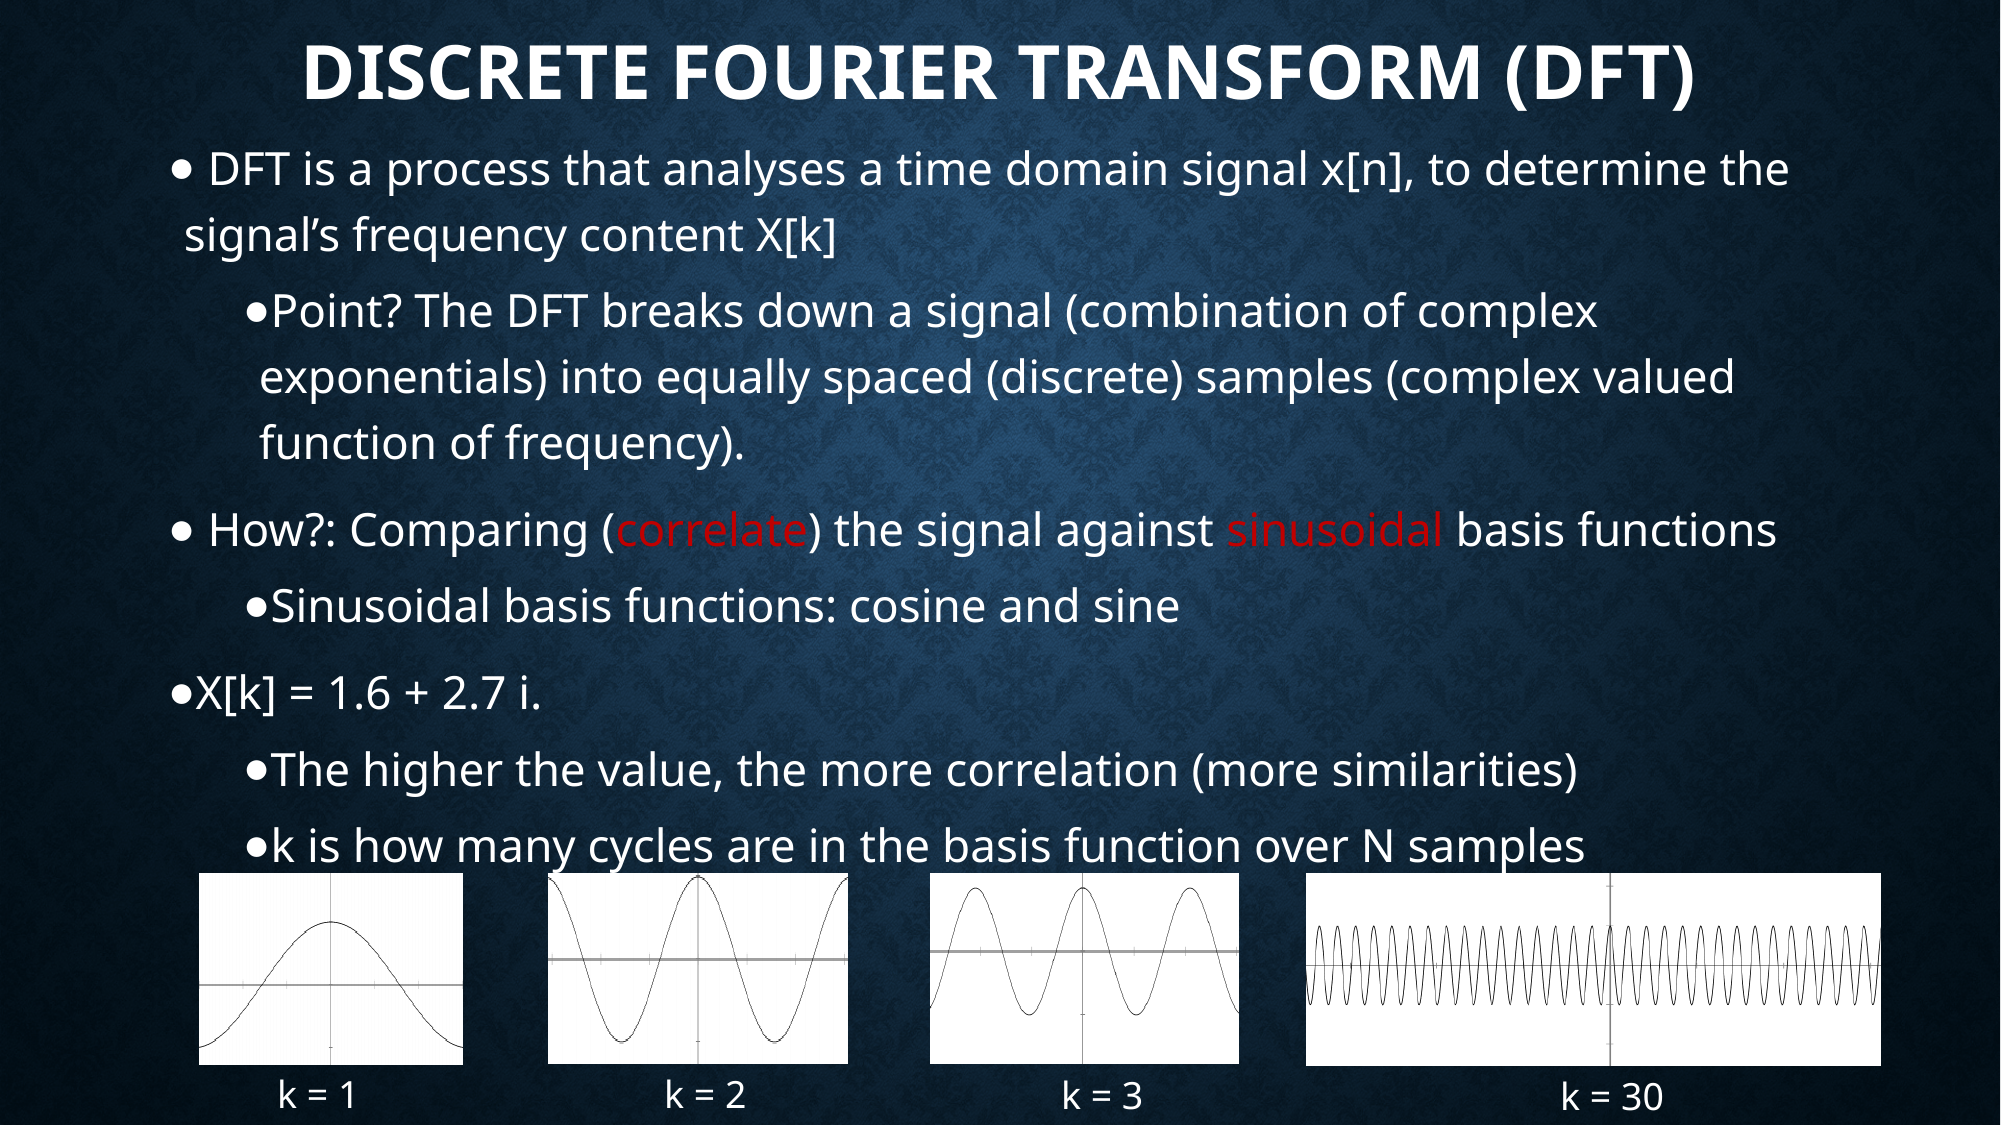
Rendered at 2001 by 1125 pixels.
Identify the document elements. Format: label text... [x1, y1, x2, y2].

picture [198, 872, 463, 1066]
text_box k = 30 [1545, 1078, 1701, 1125]
picture [548, 872, 849, 1065]
text_box k = 3 [1046, 1077, 1174, 1125]
text_box k = 2 [649, 1077, 777, 1124]
text_box k = 1 [262, 1079, 390, 1124]
list DFT is a process that analyses a time domain signal x[n], to determine the signal’s frequency content X[k] Point? The DFT breaks down a signal (combination of complex exponentials) into equally spaced (discrete) samples (complex valued function of frequency). How?: Comparing (correlate) the signal against sinusoidal basis functions Sinusoidal basis functions: cosine and sine X[k] = 1.6 + 2.7 i. The higher the value, the more correlation (more similarities) k is how many cycles are in the basis function over N samples [149, 121, 1830, 1125]
title DISCRETE FOURIER TRANSFORM (DFT) [202, 0, 1796, 121]
picture [929, 872, 1239, 1065]
picture [1305, 872, 1881, 1066]
